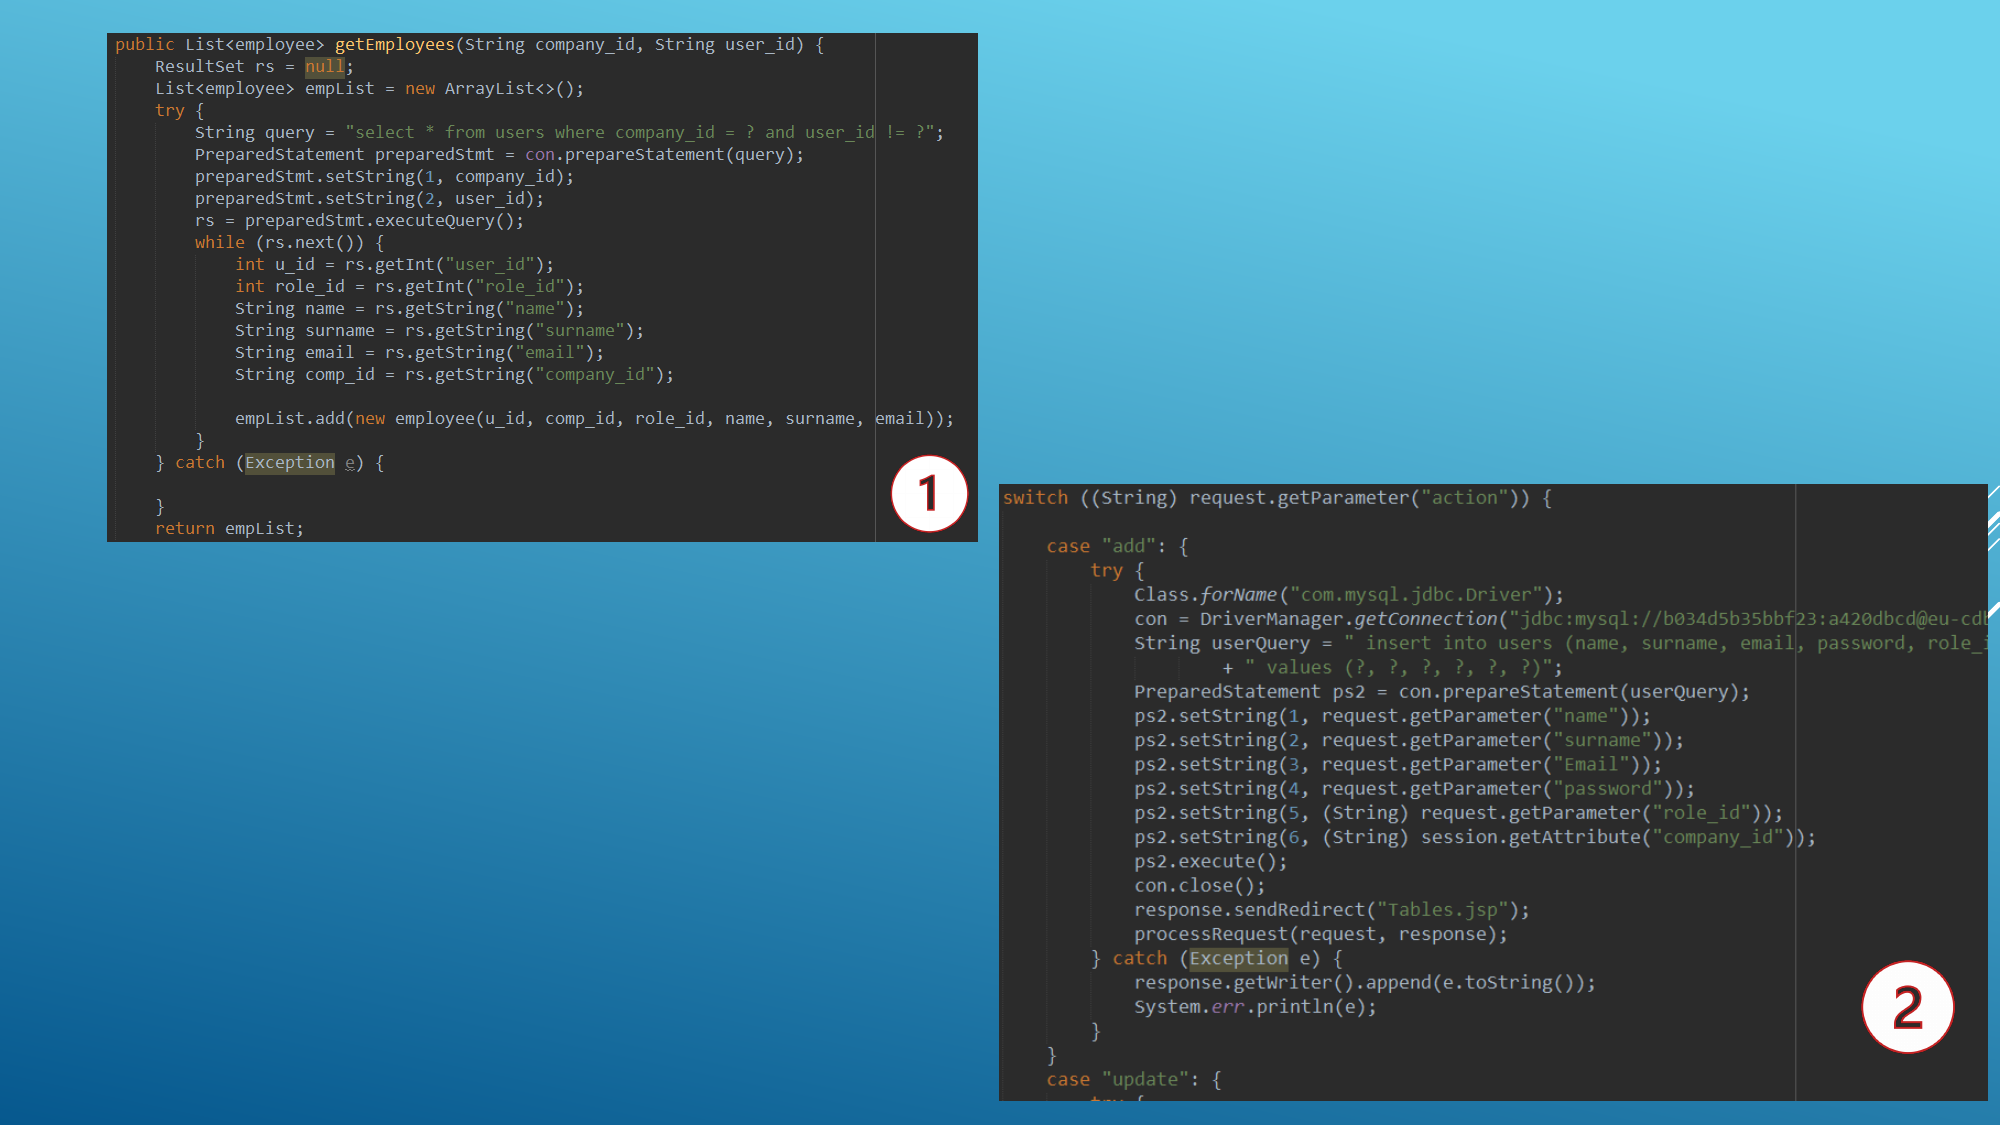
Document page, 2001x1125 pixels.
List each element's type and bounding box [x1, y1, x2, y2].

picture [999, 484, 1988, 1101]
picture [106, 33, 978, 542]
